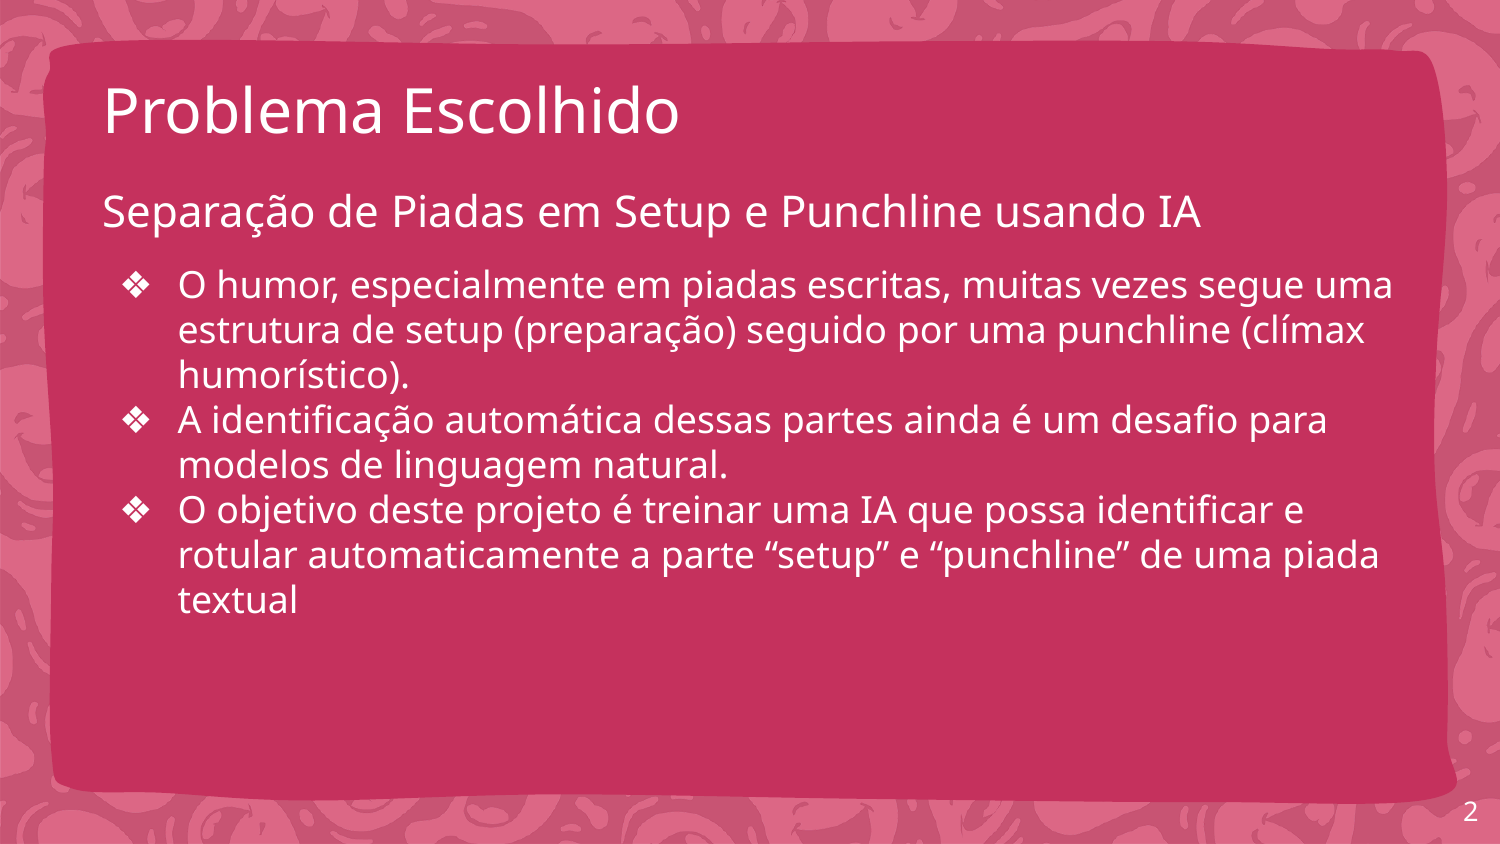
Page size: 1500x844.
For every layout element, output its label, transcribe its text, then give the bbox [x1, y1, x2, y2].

title Problema Escolhido [87, 86, 1413, 132]
slide_number ‹#› [1403, 779, 1494, 844]
picture [0, 0, 1500, 844]
list Separação de Piadas em Setup e Punchline usando IA O humor, especialmente em piadas escritas, muitas vezes segue uma estrutura de setup (preparação) seguido por uma punchline (clímax humorístico). A identificação automática dessas partes ainda é um desafio para modelos de linguagem natural. O objetivo deste projeto é treinar uma IA que possa identificar e rotular automaticamente a parte “setup” e “punchline” de uma piada textual [87, 168, 1413, 687]
